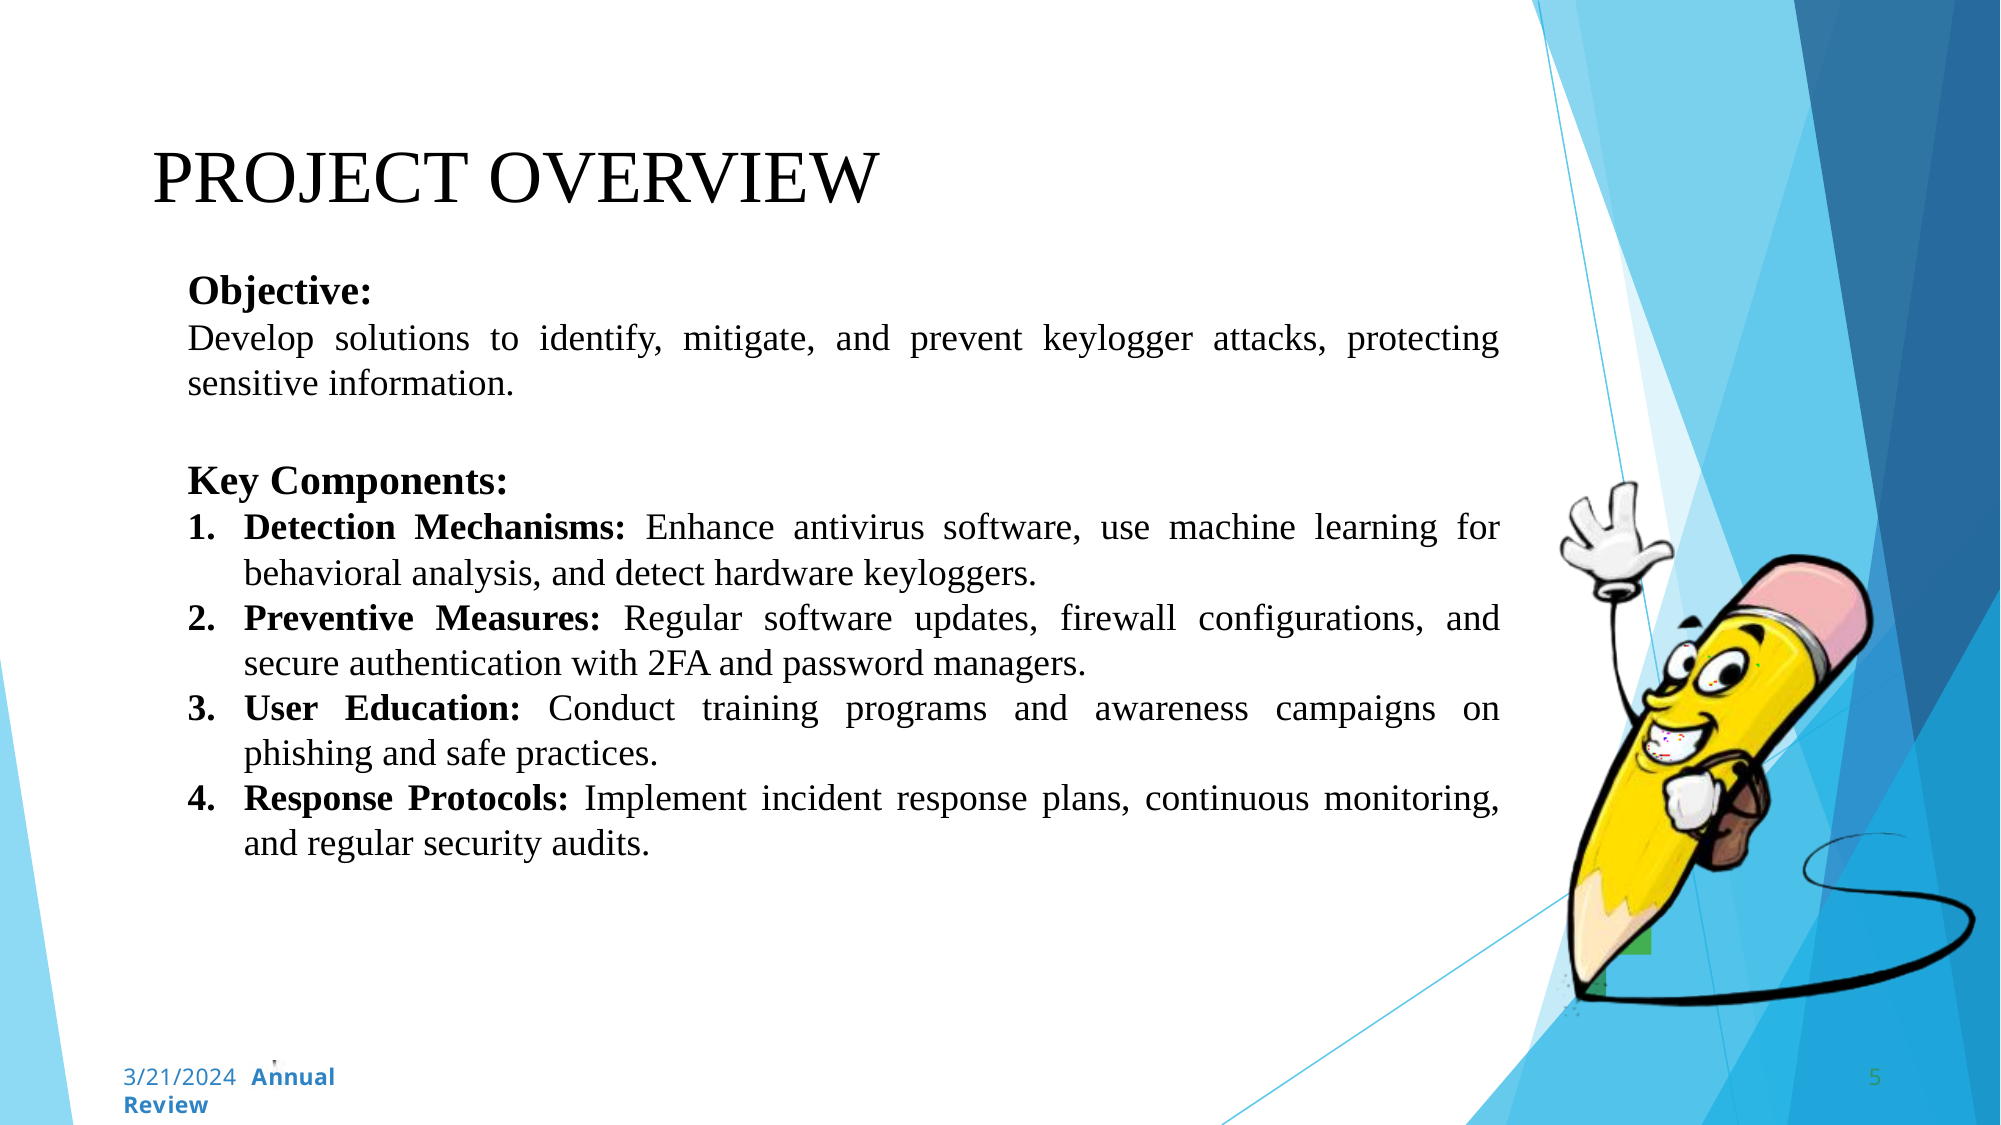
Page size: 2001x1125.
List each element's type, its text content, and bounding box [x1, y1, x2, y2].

slide_number 5 [1862, 1068, 1888, 1125]
picture [110, 1060, 463, 1094]
text_box 3/21/2024 Annual Review [121, 1103, 417, 1118]
title PROJECT OVERVIEW [150, 125, 1014, 316]
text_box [1462, 434, 2000, 1060]
subtitle Objective: Develop solutions to identify, mitigate, and prevent keylogger attacks, protecting sensitive information. Key Components: Detection Mechanisms: Enhance antivirus software, use machine learning for behavioral analysis, and detect hardware keyloggers. Preventive Measures: Regular software updates, firewall configurations, and secure authentication with 2FA and password managers. User Education: Conduct training programs and awareness campaigns on phishing and safe practices. Response Protocols: Implement incident response plans, continuous monitoring, and regular security audits. [187, 262, 1502, 869]
